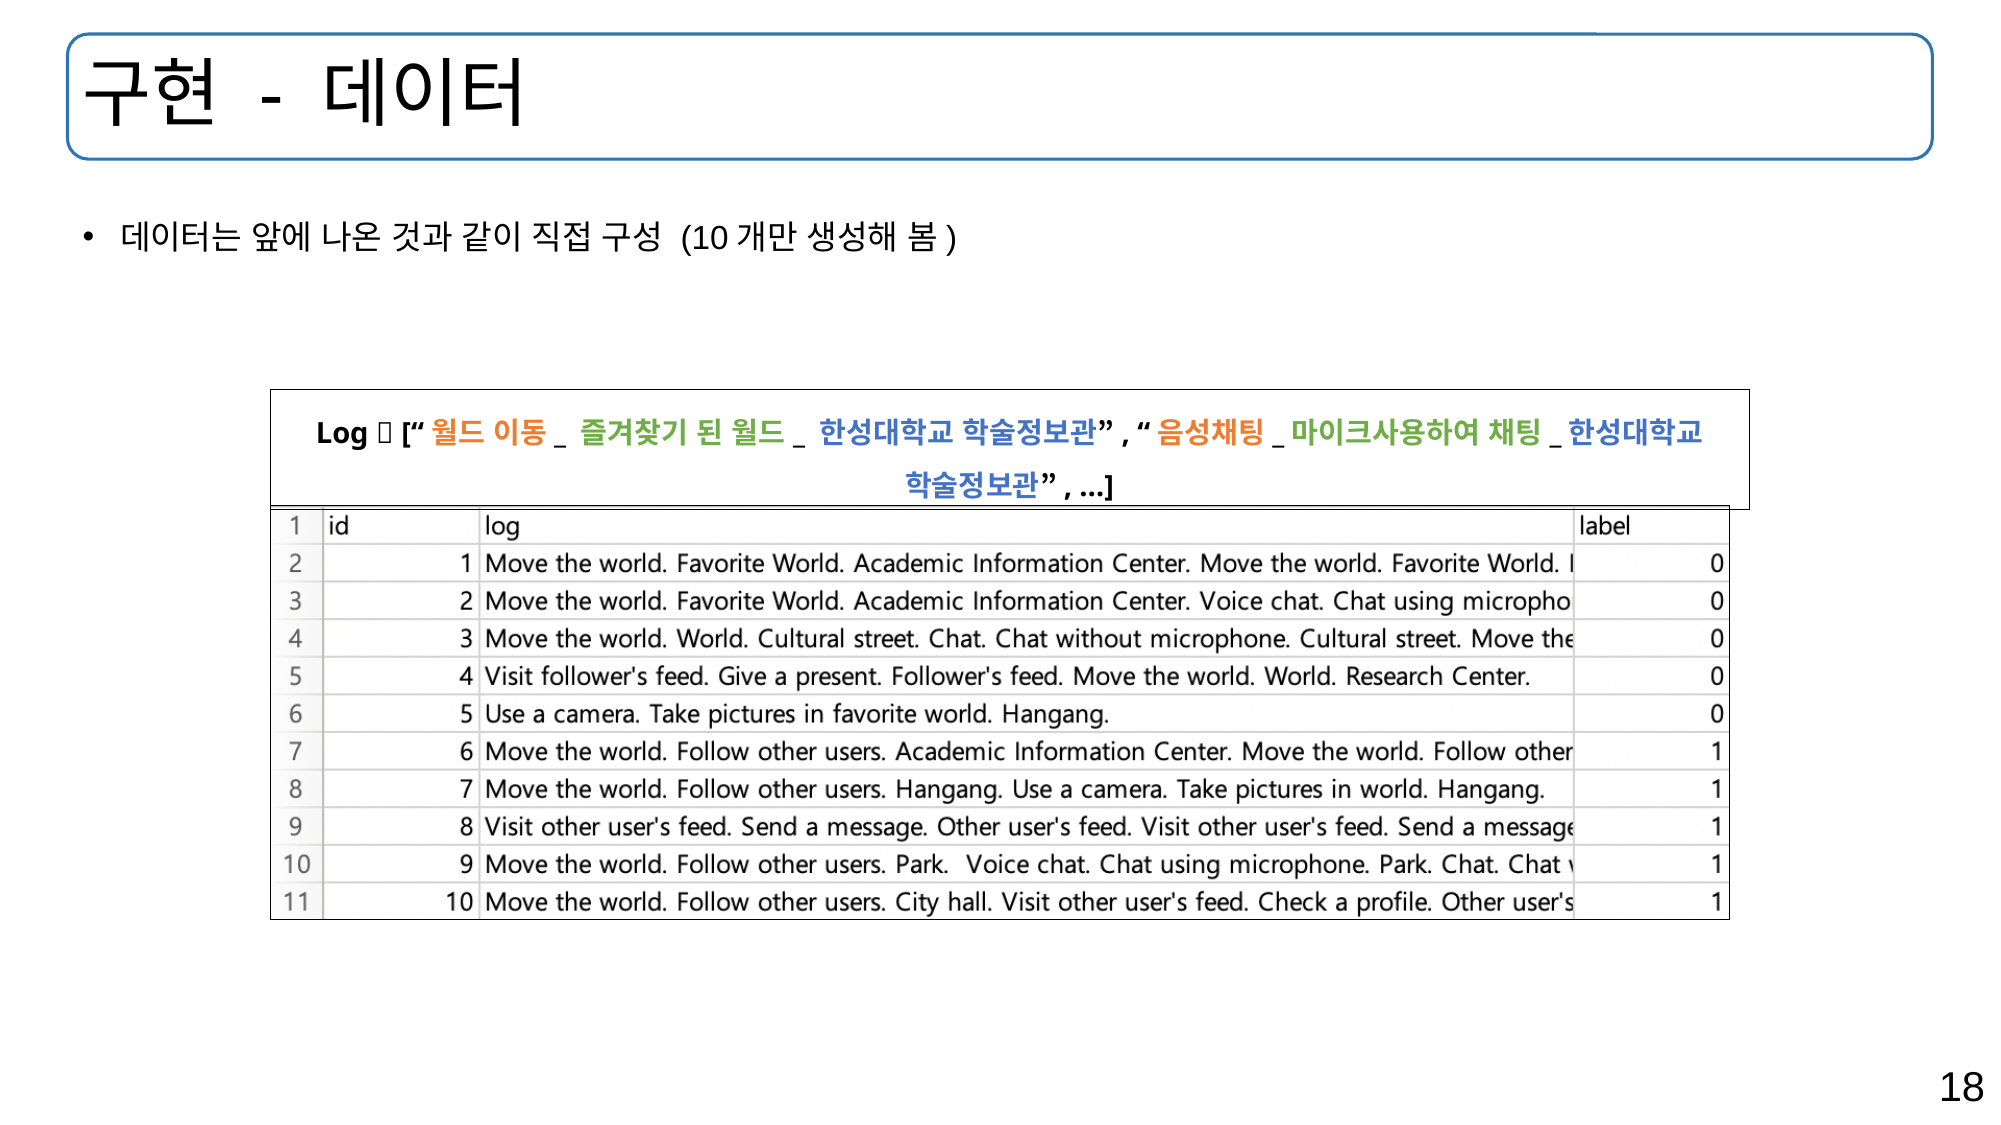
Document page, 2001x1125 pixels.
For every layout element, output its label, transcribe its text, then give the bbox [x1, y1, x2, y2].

picture [269, 505, 1730, 920]
list 데이터는 앞에 나온 것과 같이 직접 구성 (10개만 생성해 봄) [67, 189, 1933, 1019]
text_box Log  [“월드 이동_ 즐겨찾기 된 월드_ 한성대학교 학술정보관”, “음성채팅_마이크사용하여 채팅_한성대학교 학술정보관”, …] [270, 389, 1750, 510]
title 구현 - 데이터 [67, 34, 1933, 160]
